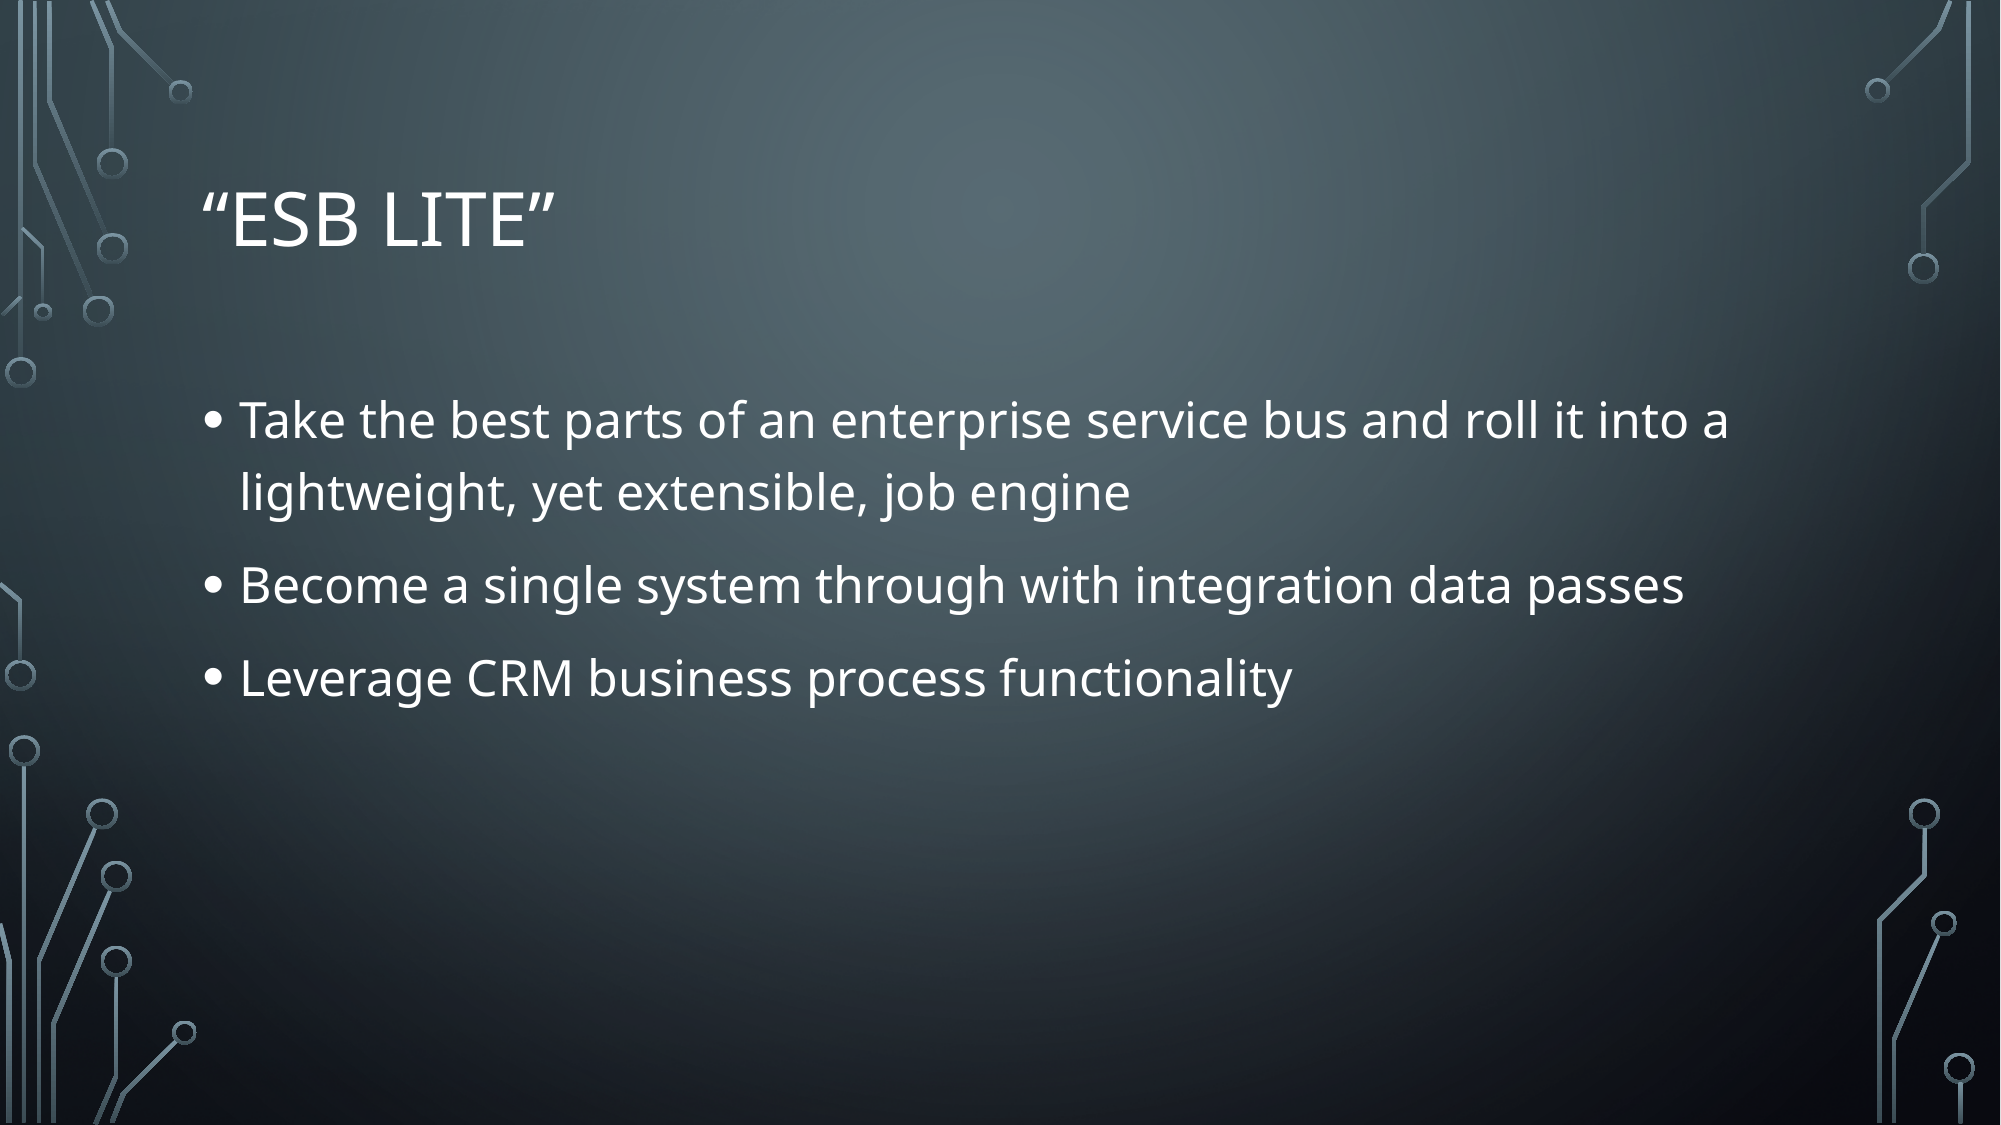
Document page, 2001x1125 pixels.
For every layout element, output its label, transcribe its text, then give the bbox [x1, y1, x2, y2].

list Take the best parts of an enterprise service bus and roll it into a lightweight, yet extensible, job engine Become a single system through with integration data passes Leverage CRM business process functionality [187, 369, 1813, 950]
title “ESB lite” [187, 101, 1813, 344]
